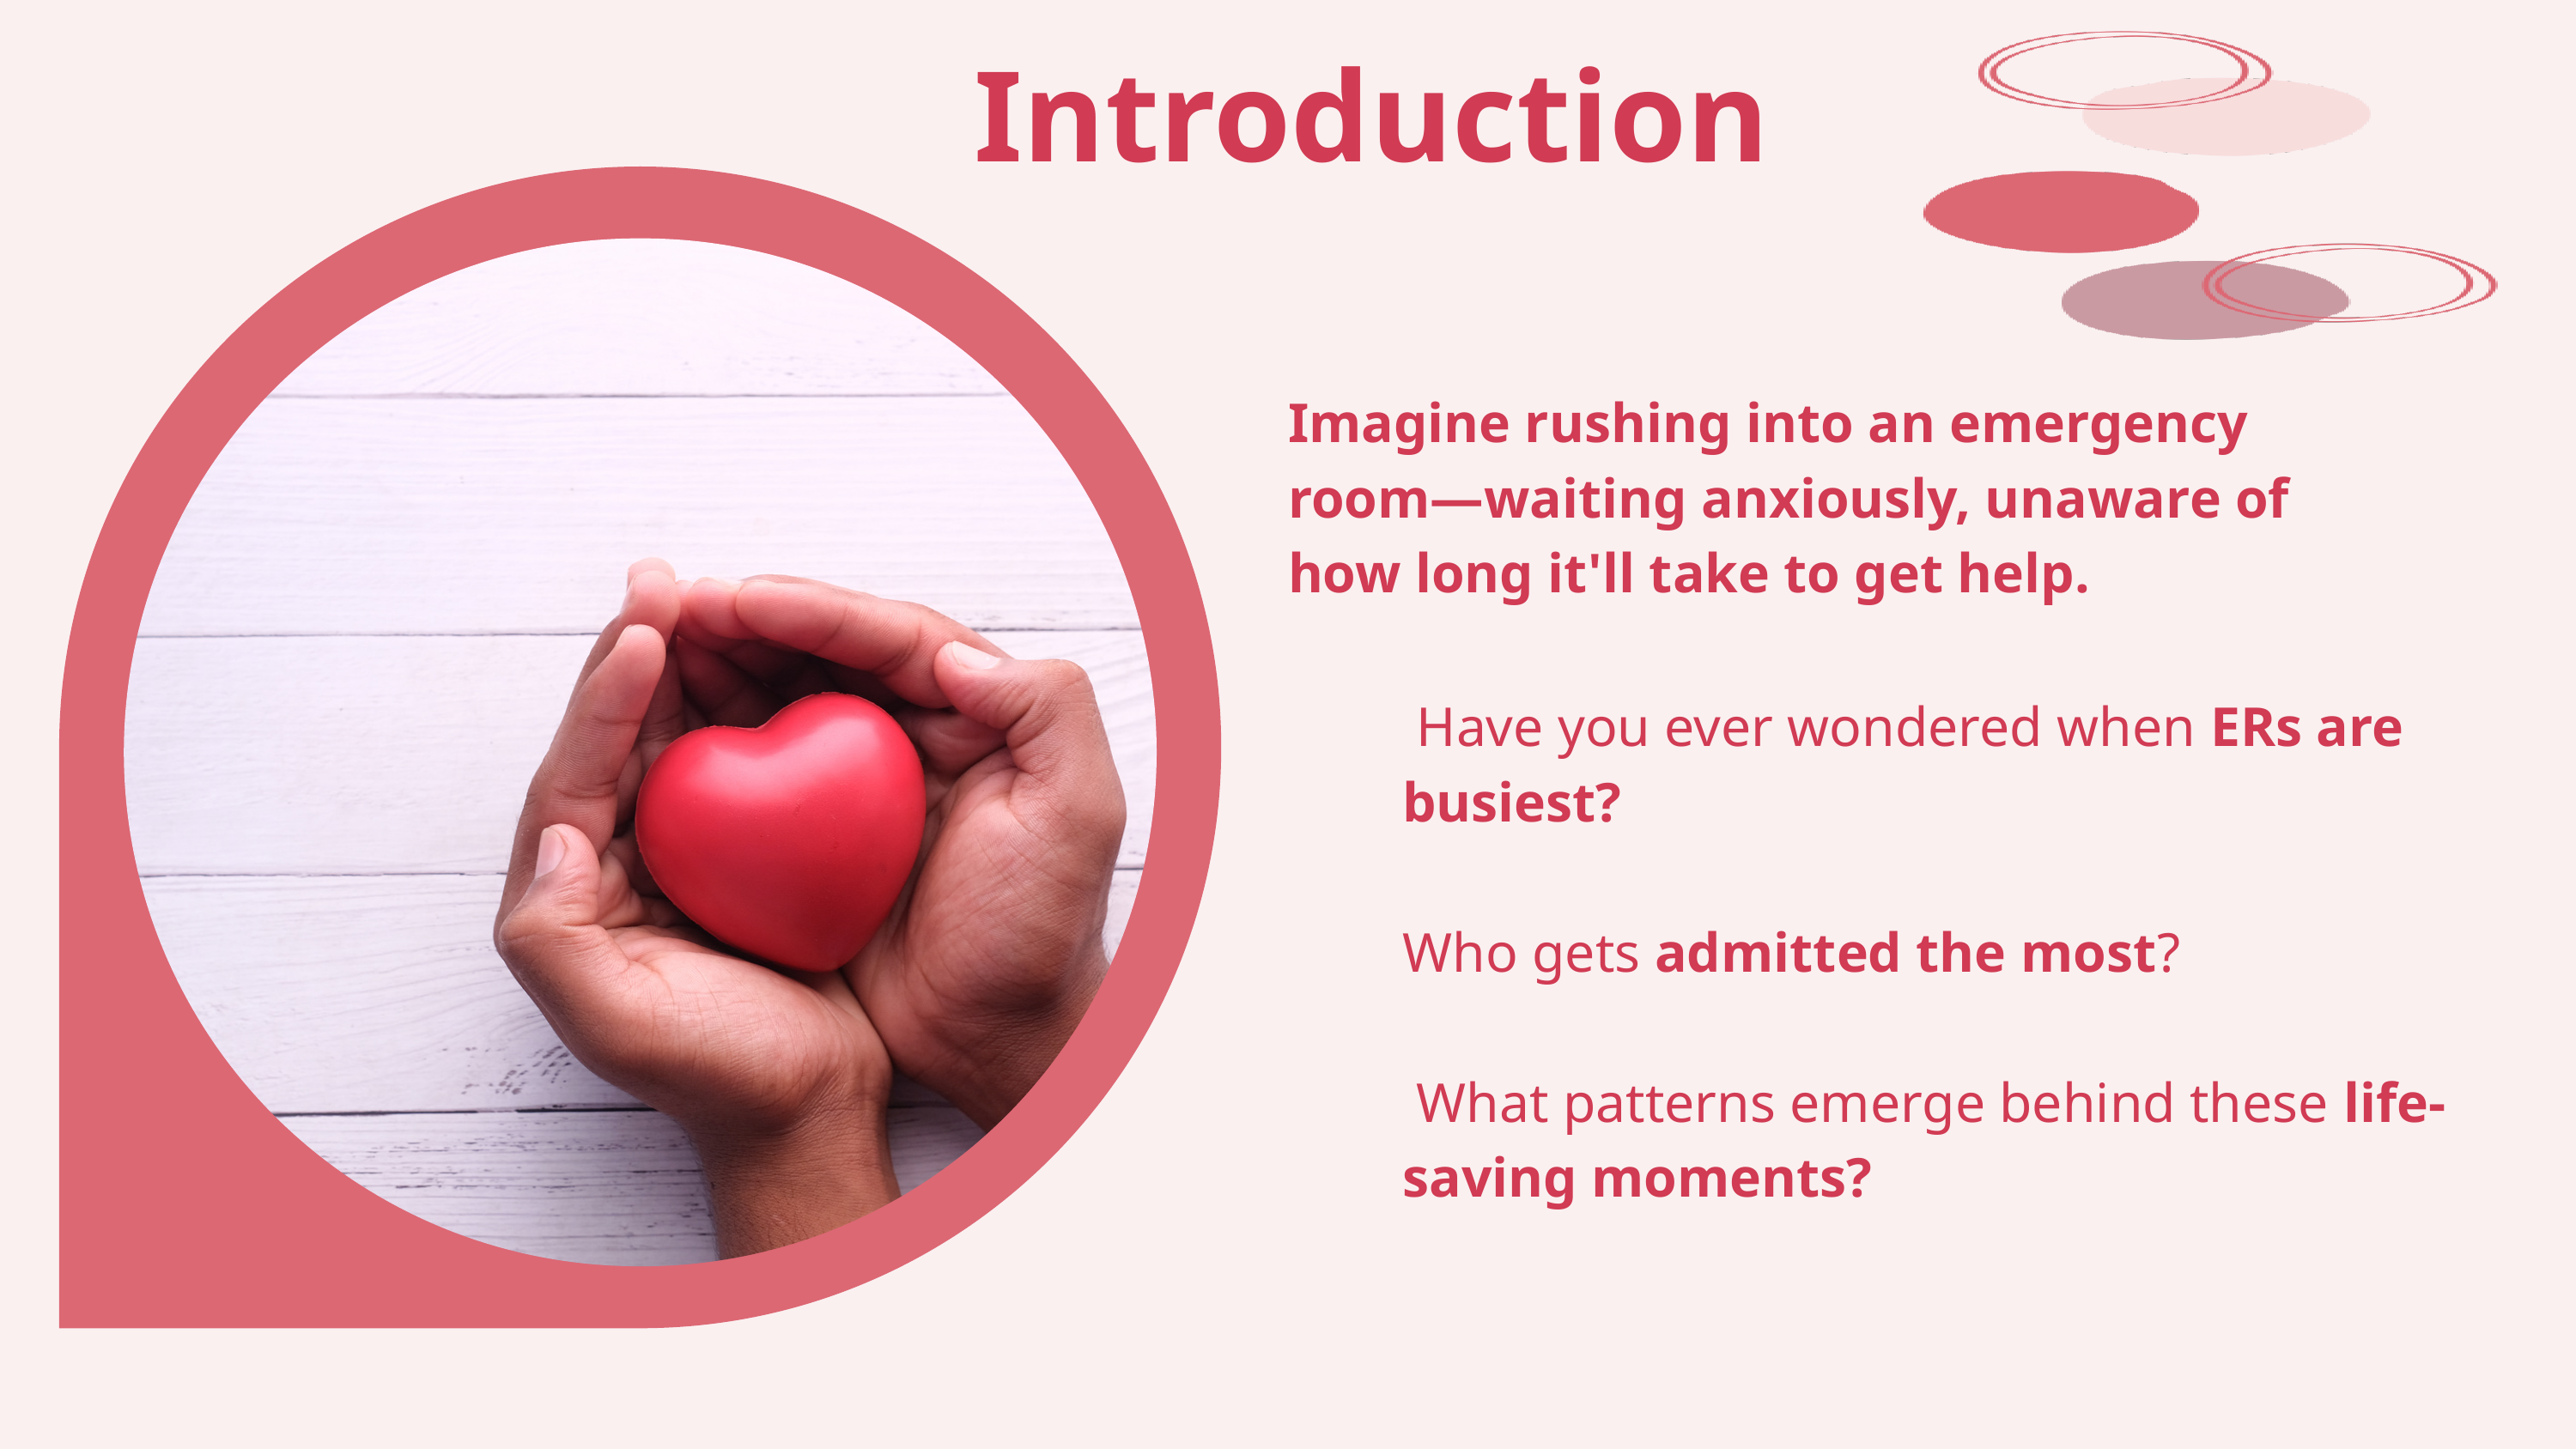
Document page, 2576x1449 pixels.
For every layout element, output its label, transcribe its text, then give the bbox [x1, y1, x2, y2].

text_box Introduction [974, 11, 1951, 188]
text_box Imagine rushing into an emergency room—waiting anxiously, unaware of how long it'll take to get help. [1288, 378, 2384, 603]
text_box Have you ever wondered when ERs are busiest? Who gets admitted the most? What patterns emerge behind these life-saving moments? [1402, 682, 2498, 1209]
text_box [1917, 30, 2498, 341]
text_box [58, 166, 1222, 1329]
